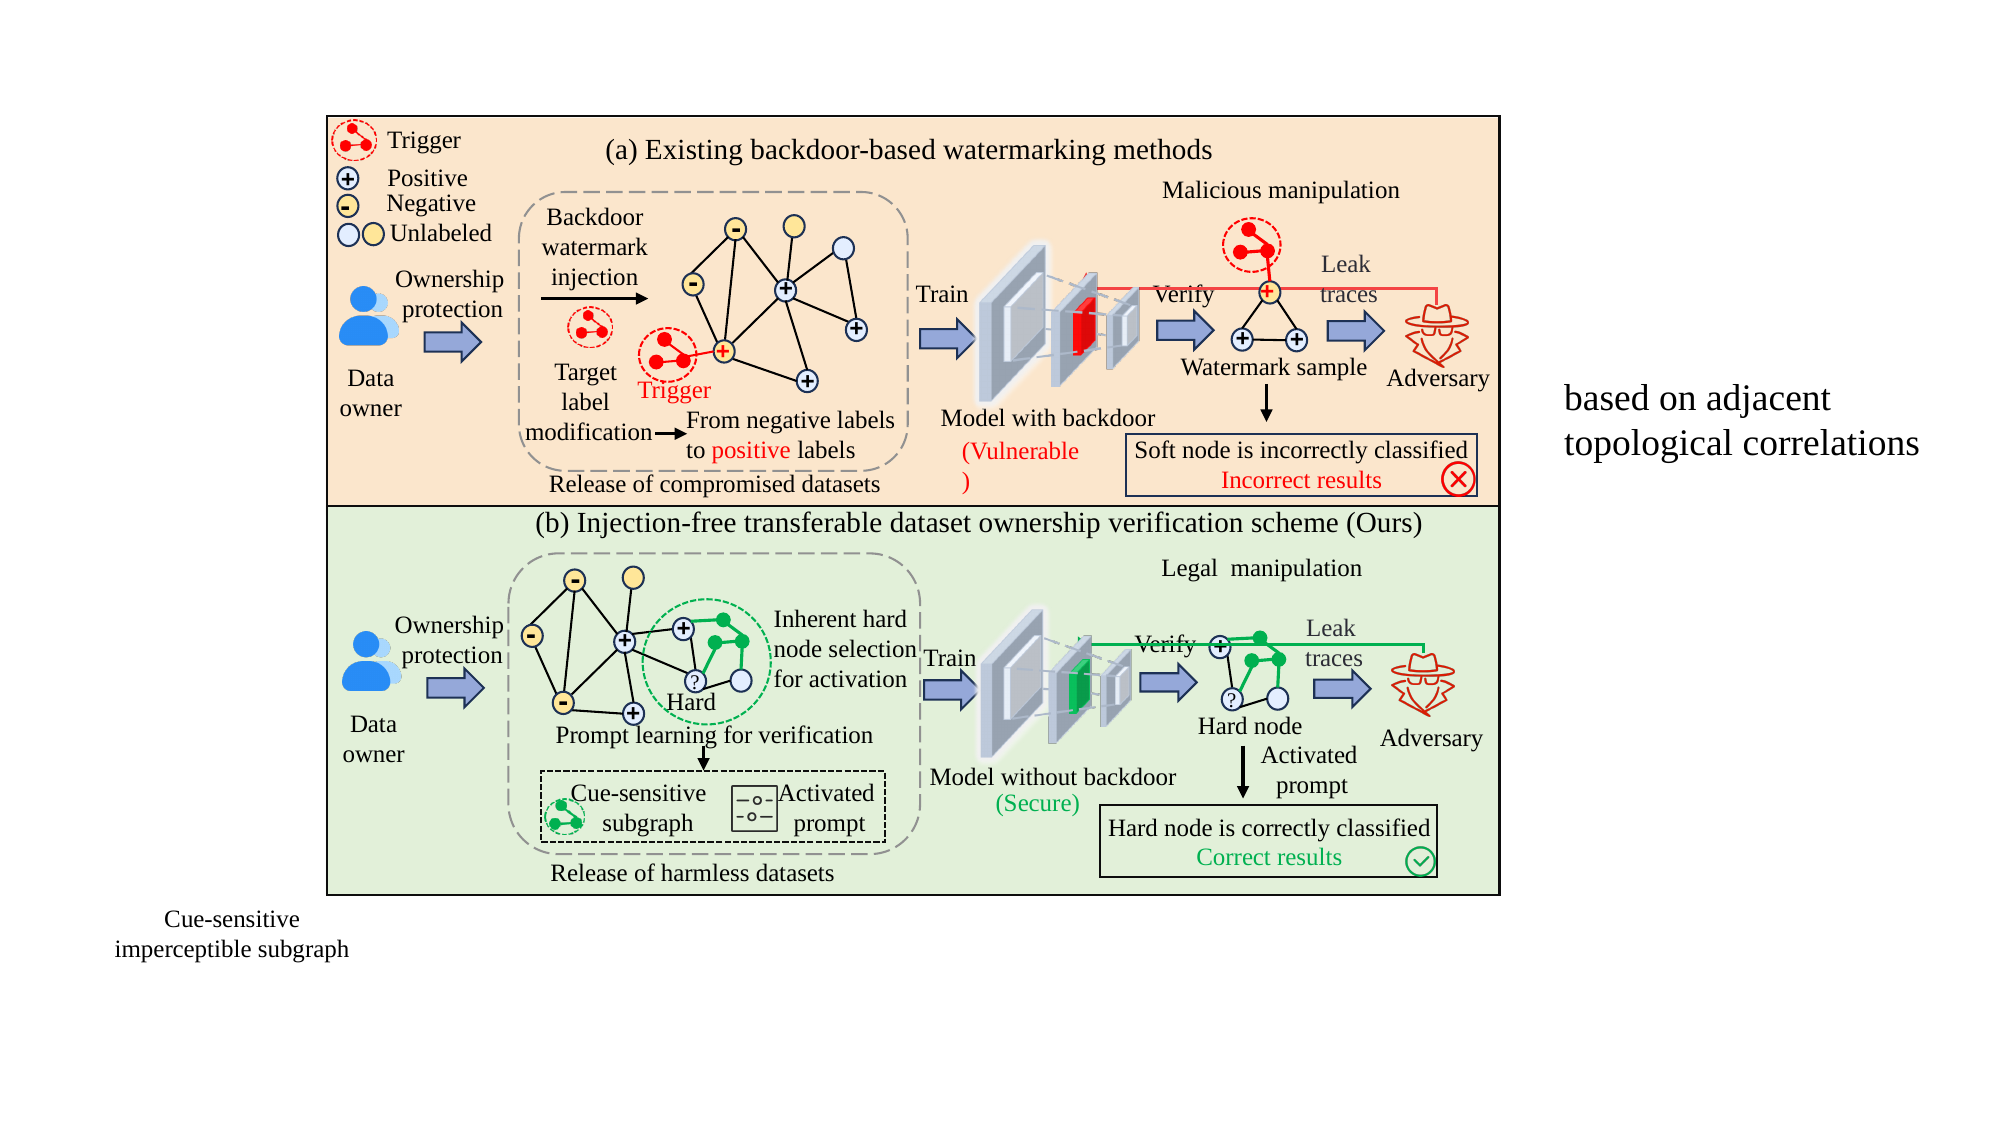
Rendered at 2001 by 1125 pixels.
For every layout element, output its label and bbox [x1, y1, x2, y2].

picture [1391, 653, 1455, 717]
picture [567, 306, 613, 348]
picture [332, 621, 411, 701]
text_box [63, 113, 1506, 970]
picture [1402, 844, 1438, 879]
picture [971, 599, 1132, 772]
picture [331, 119, 377, 161]
picture [1405, 304, 1469, 369]
picture [969, 234, 1140, 417]
picture [1440, 461, 1476, 497]
picture [731, 785, 778, 832]
picture [544, 798, 585, 835]
picture [329, 276, 409, 355]
text_box [1549, 365, 1998, 471]
